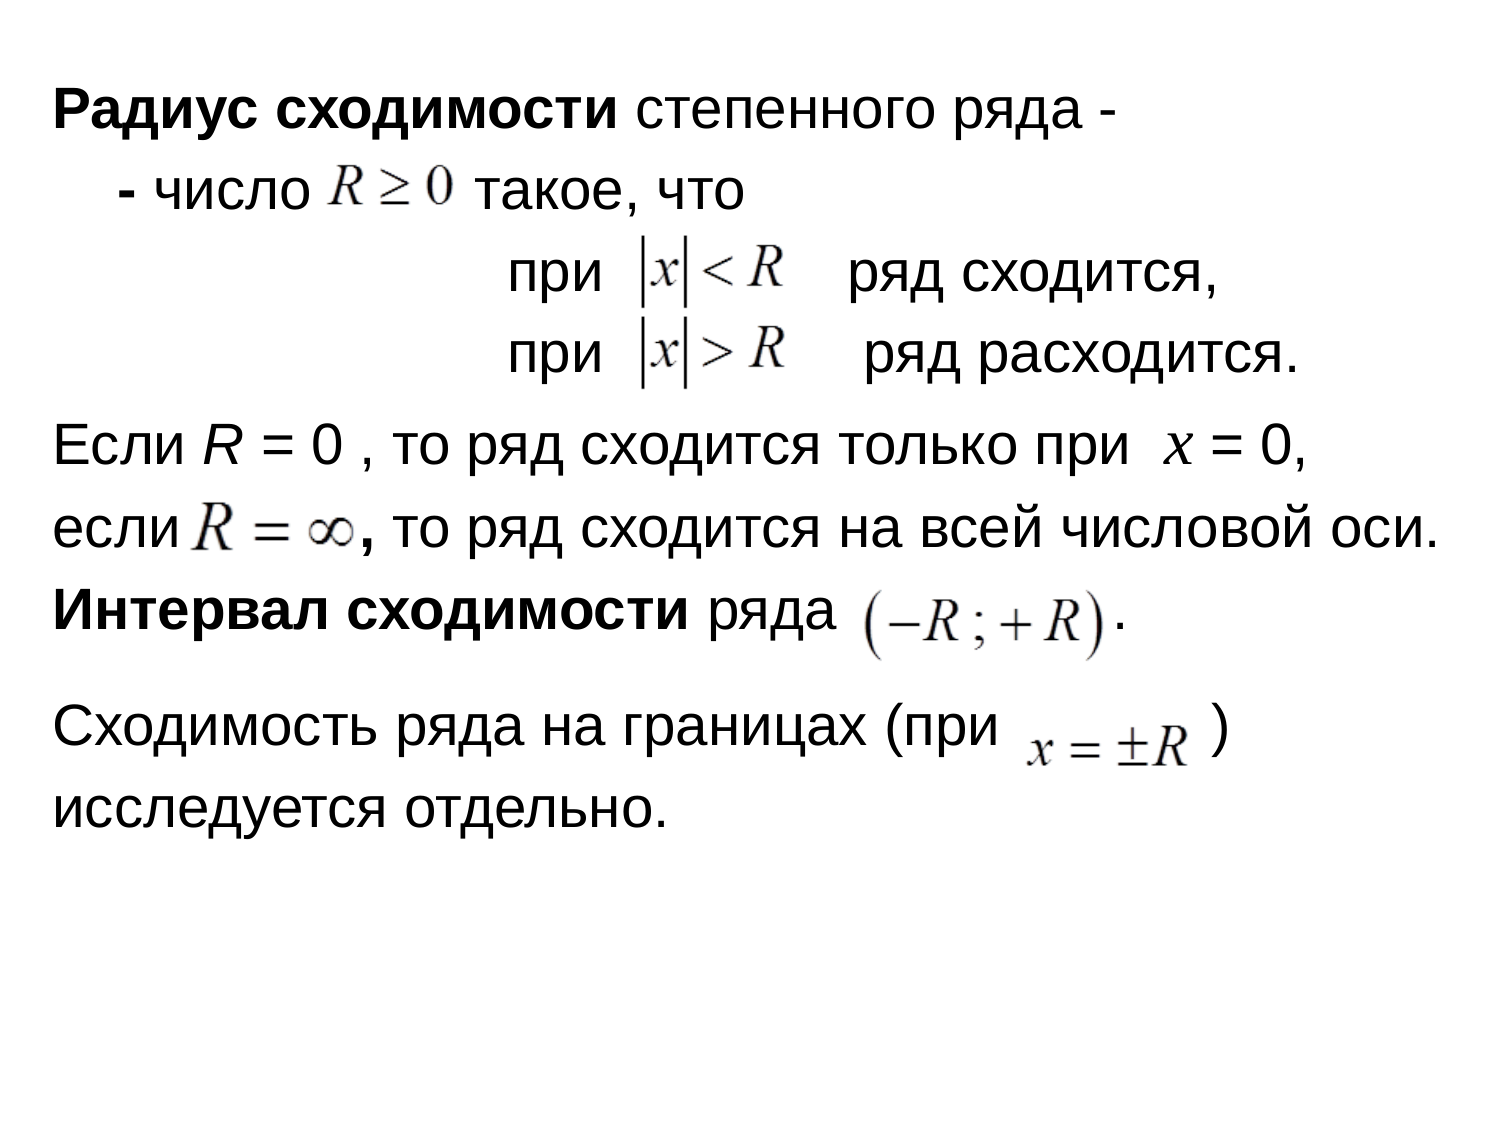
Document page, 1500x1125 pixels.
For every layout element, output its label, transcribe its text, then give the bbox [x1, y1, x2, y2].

picture [1021, 721, 1194, 774]
picture [187, 499, 363, 558]
picture [324, 159, 459, 212]
picture [860, 587, 1108, 669]
picture [637, 230, 791, 394]
list Радиус сходимости степенного ряда - - число такое, что при ряд сходится, при ряд расходится. Если R = 0 , то ряд сходится только при x = 0, если , то ряд сходится на всей числовой оси. Интервал сходимости ряда . Сходимость ряда на границах (при ) исследуется отдельно. [37, 62, 1463, 1005]
